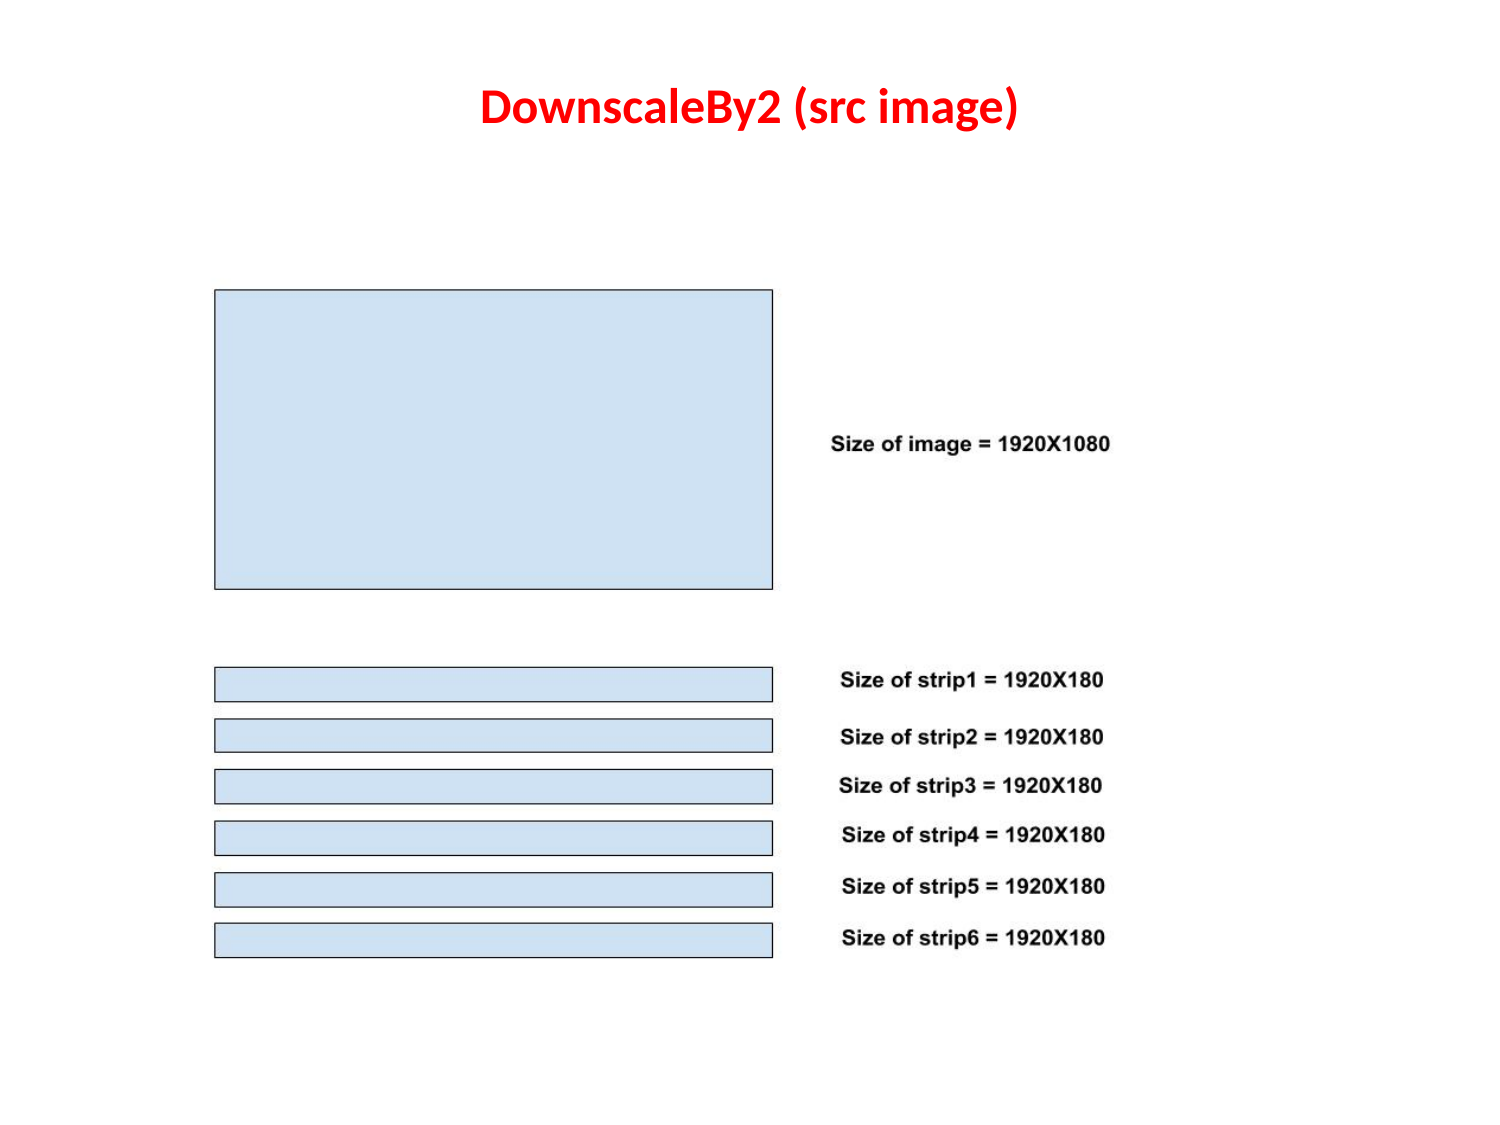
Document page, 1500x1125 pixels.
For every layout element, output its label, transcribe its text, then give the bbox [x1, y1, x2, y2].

title DownscaleBy2 (src image) [75, 45, 1425, 163]
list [174, 224, 1313, 1051]
